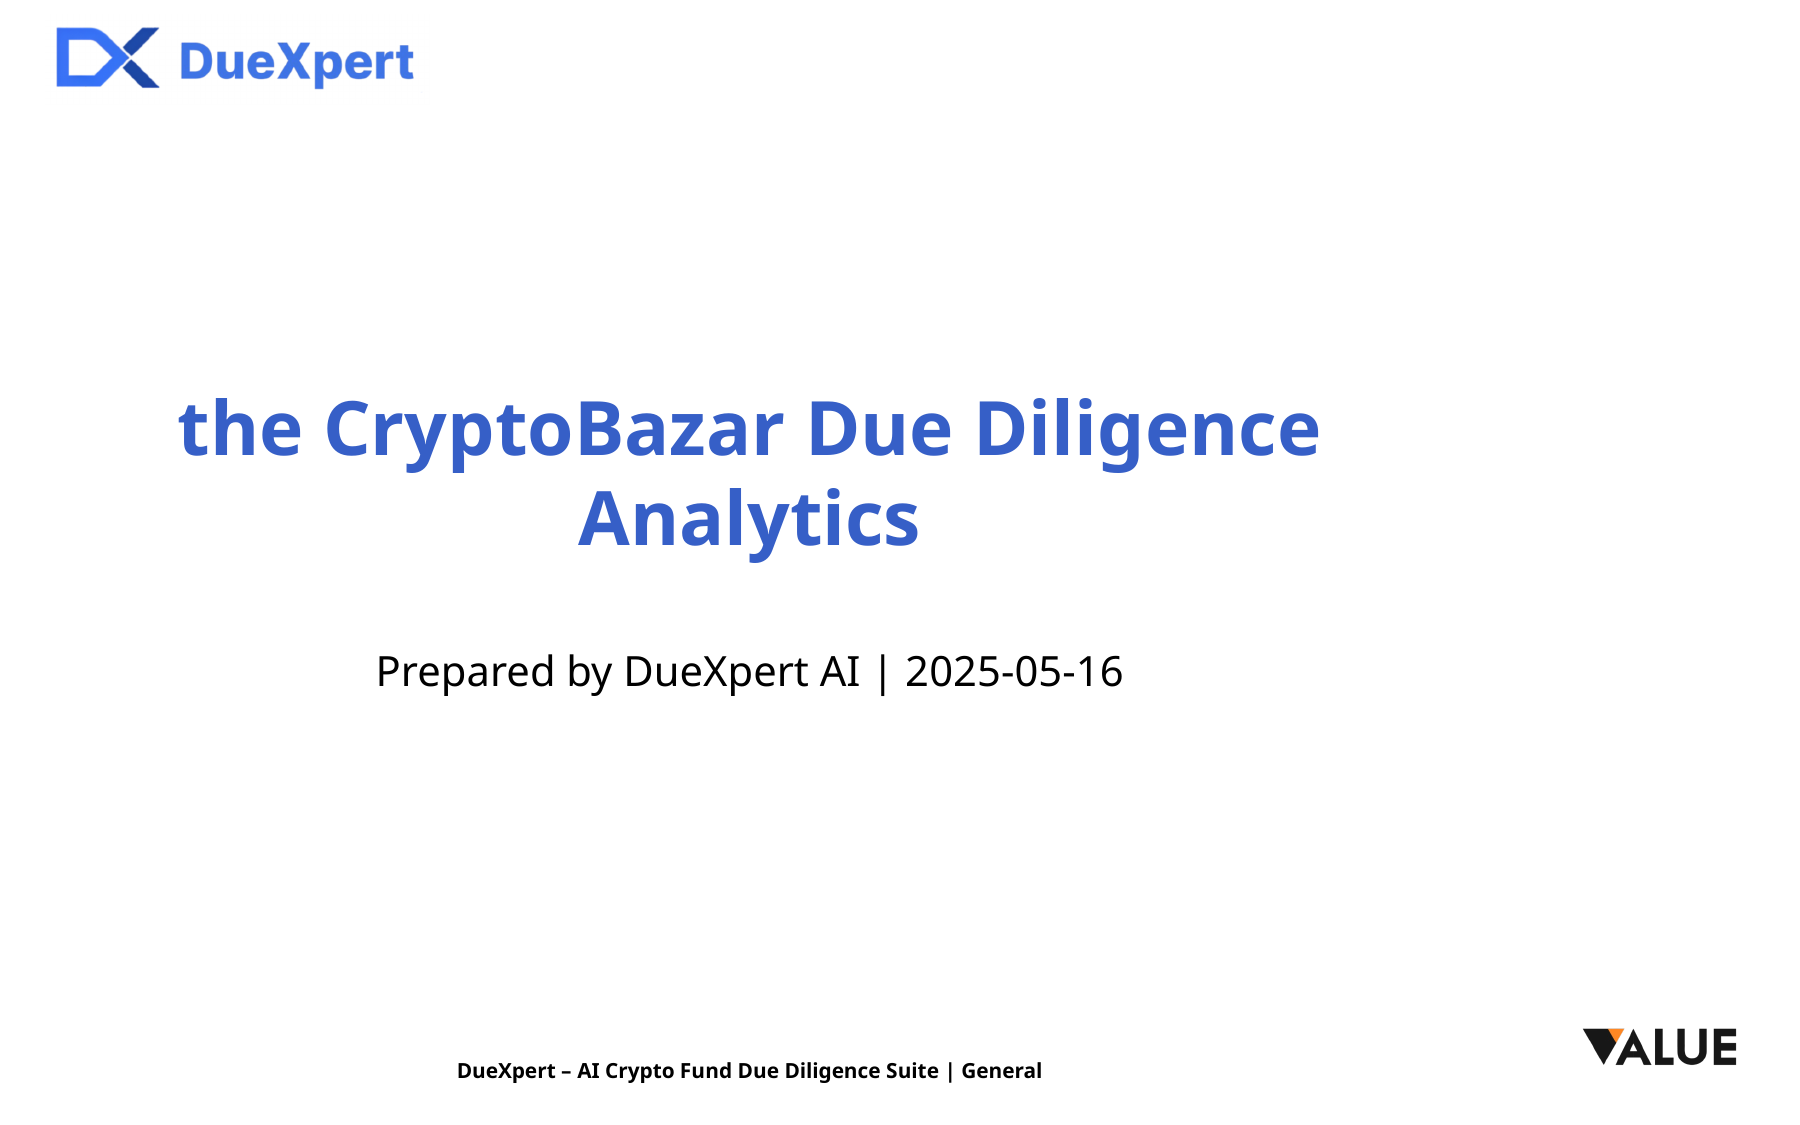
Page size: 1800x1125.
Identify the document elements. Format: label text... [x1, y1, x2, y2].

title the CryptoBazar Due Diligence Analytics [112, 349, 1388, 591]
picture [44, 14, 430, 106]
picture [1544, 1004, 1776, 1096]
text_box DueXpert – AI Crypto Fund Due Diligence Suite | General [442, 1050, 1058, 1090]
subtitle Prepared by DueXpert AI | 2025-05-16 [225, 637, 1275, 925]
